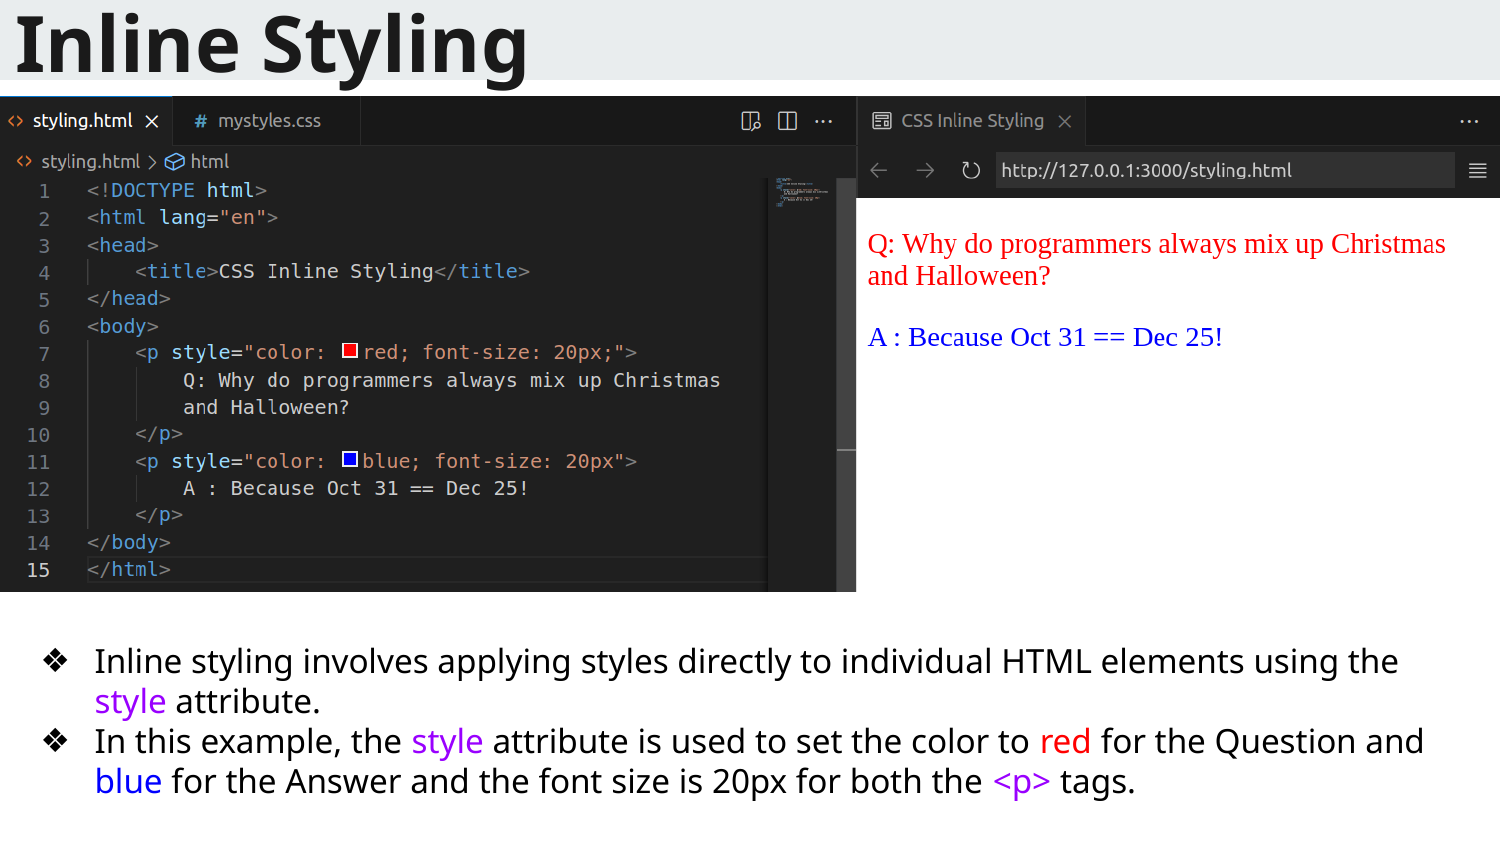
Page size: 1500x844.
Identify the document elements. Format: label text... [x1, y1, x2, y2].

title Inline Styling [0, 0, 1262, 68]
text_box Inline styling involves applying styles directly to individual HTML elements using the style attribute. In this example, the style attribute is used to set the color to red for the Question and blue for the Answer and the font size is 20px for both the <p> tags. [4, 625, 1496, 815]
picture [0, 96, 1500, 592]
